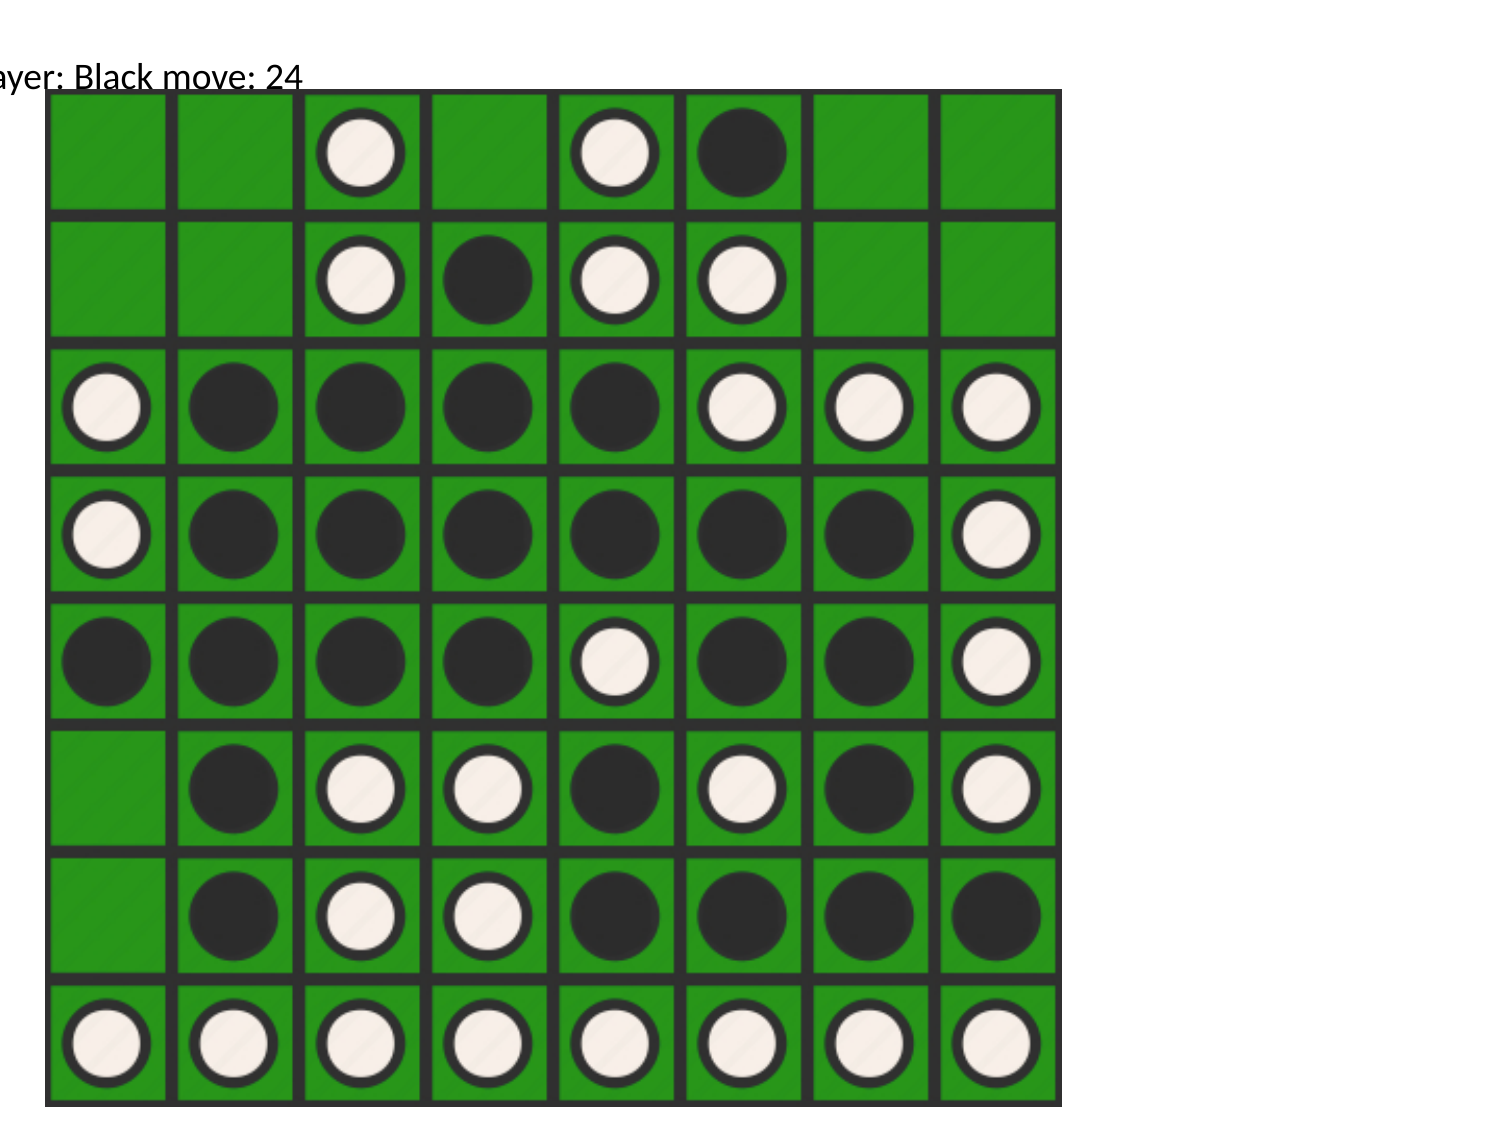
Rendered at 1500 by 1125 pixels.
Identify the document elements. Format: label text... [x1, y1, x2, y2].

text_box turn: 49 player: Black move: 24 [0, 44, 319, 105]
picture [44, 89, 1062, 1107]
